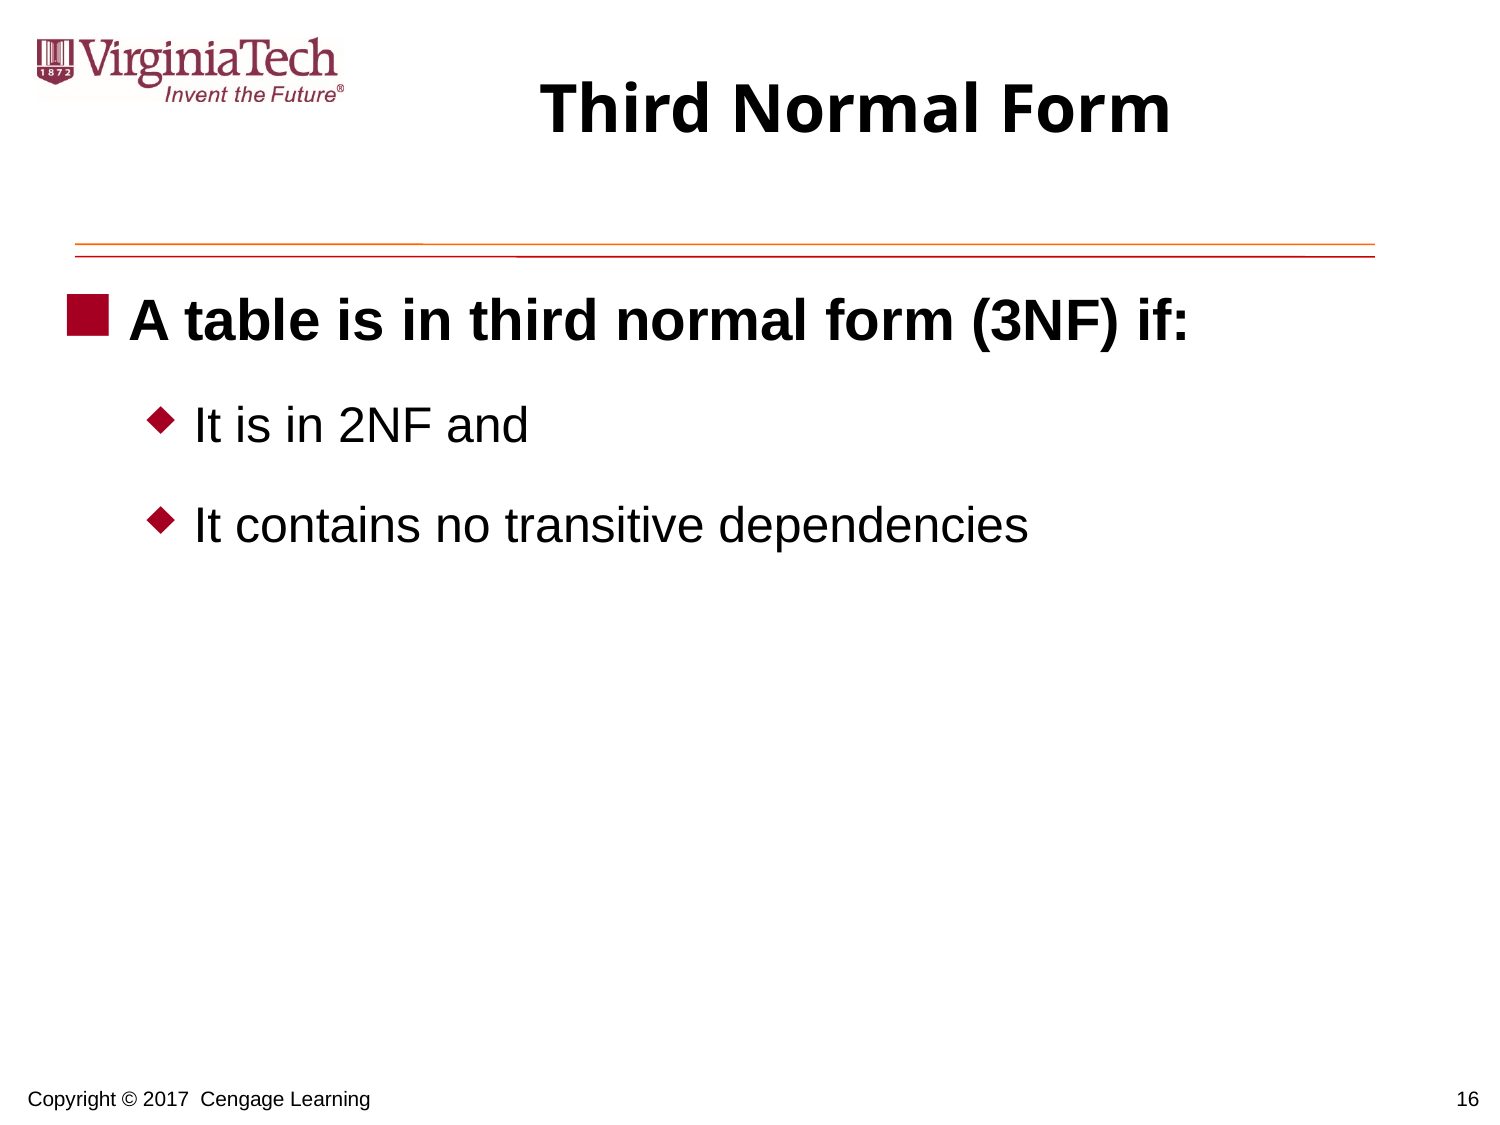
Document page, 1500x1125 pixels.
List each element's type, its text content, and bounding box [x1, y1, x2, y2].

text_box 16 [1441, 1077, 1500, 1116]
list A table is in third normal form (3NF) if: It is in 2NF and It contains no transitive dependencies [56, 275, 1445, 1038]
text_box Copyright © 2017 Cengage Learning [12, 1078, 488, 1116]
picture [37, 37, 344, 102]
title Third Normal Form [350, 12, 1363, 200]
